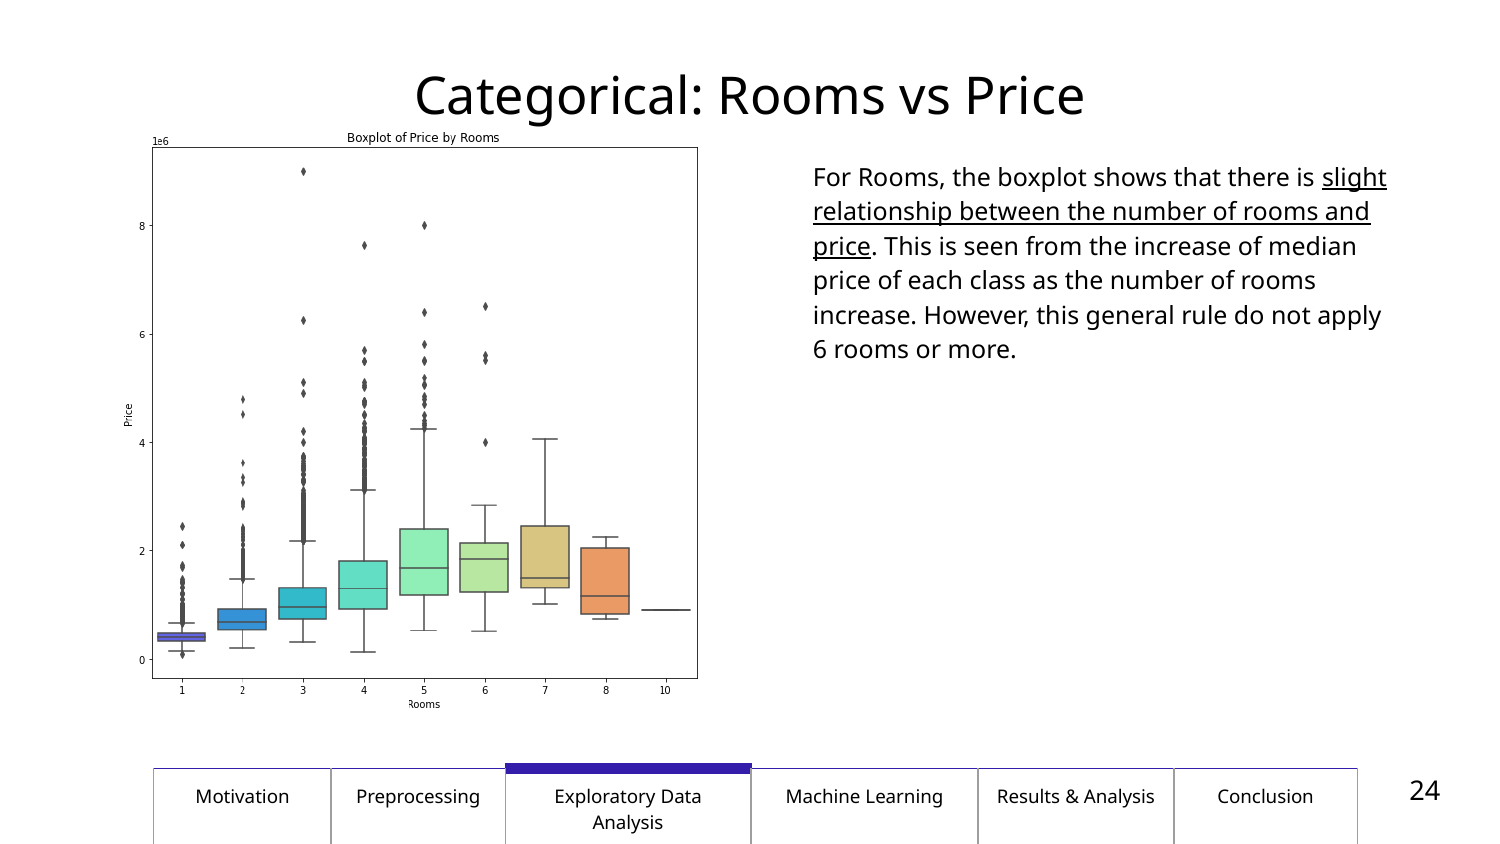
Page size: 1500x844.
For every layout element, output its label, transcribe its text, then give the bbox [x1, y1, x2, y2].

list For Rooms, the boxplot shows that there is slight relationship between the number of rooms and price. This is seen from the increase of median price of each class as the number of rooms increase. However, this general rule do not apply 6 rooms or more. [797, 141, 1416, 514]
title Categorical: Rooms vs Price [84, 48, 1416, 142]
picture [117, 125, 702, 715]
